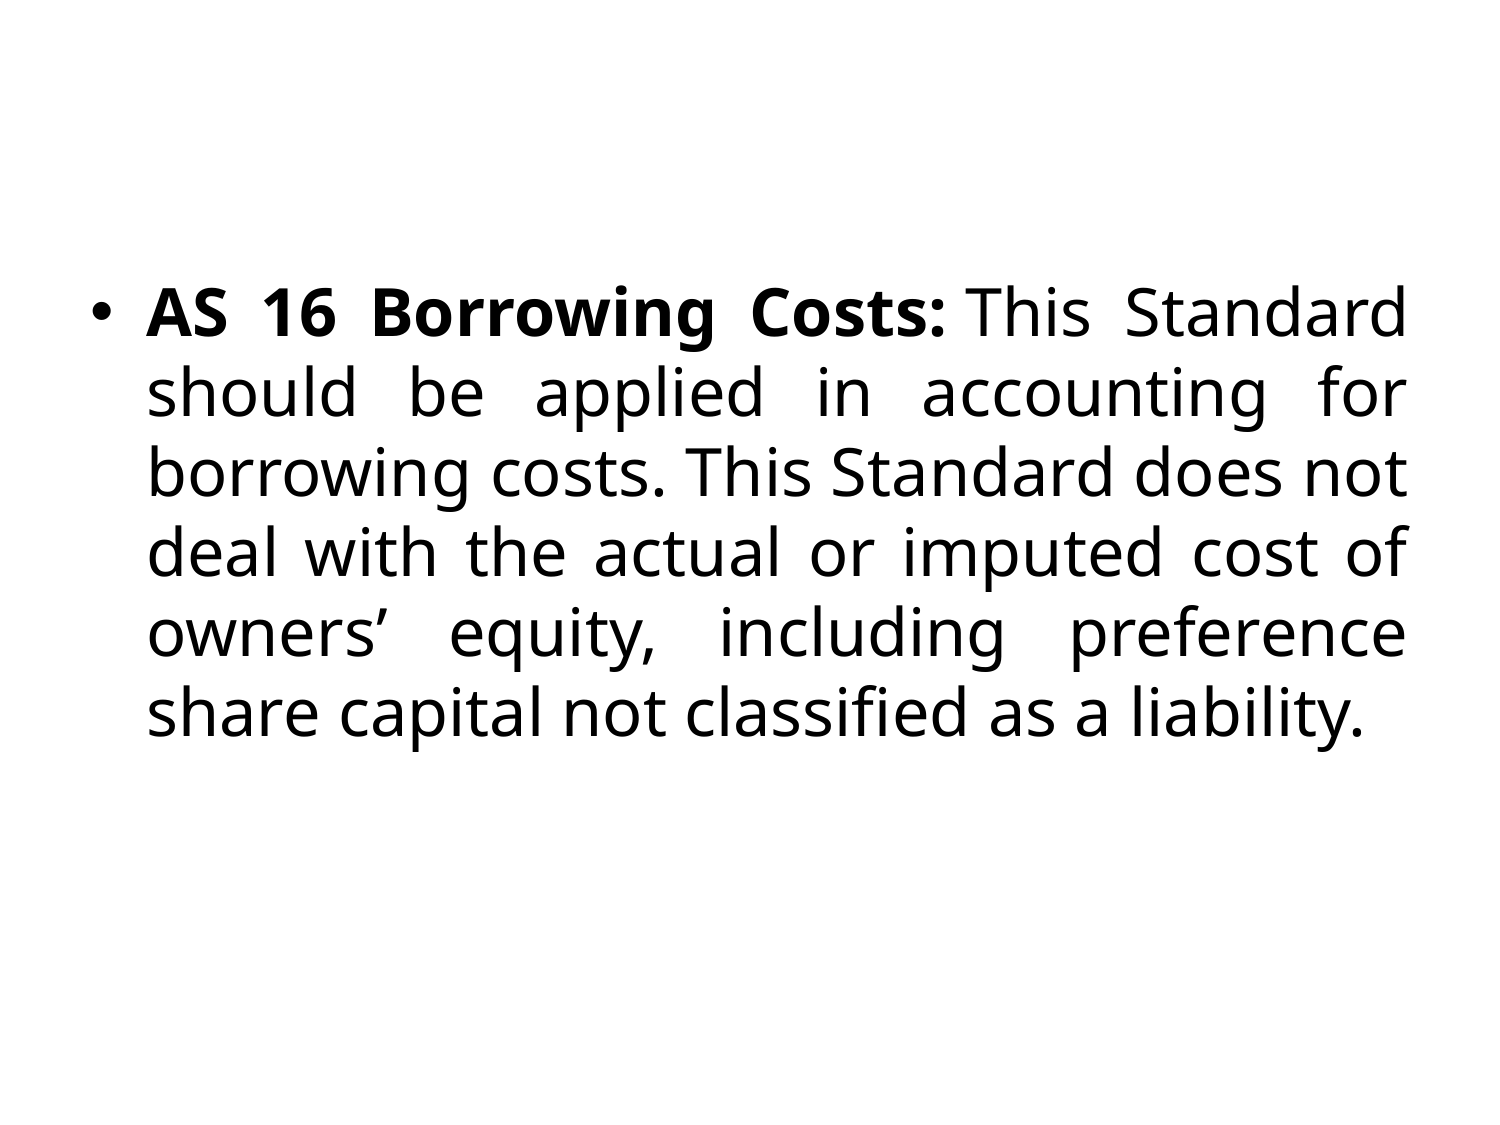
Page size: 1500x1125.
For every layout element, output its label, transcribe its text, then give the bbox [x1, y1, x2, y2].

list AS 16 Borrowing Costs: This Standard should be applied in accounting for borrowing costs. This Standard does not deal with the actual or imputed cost of owners’ equity, including preference share capital not classified as a liability. [75, 262, 1425, 1005]
